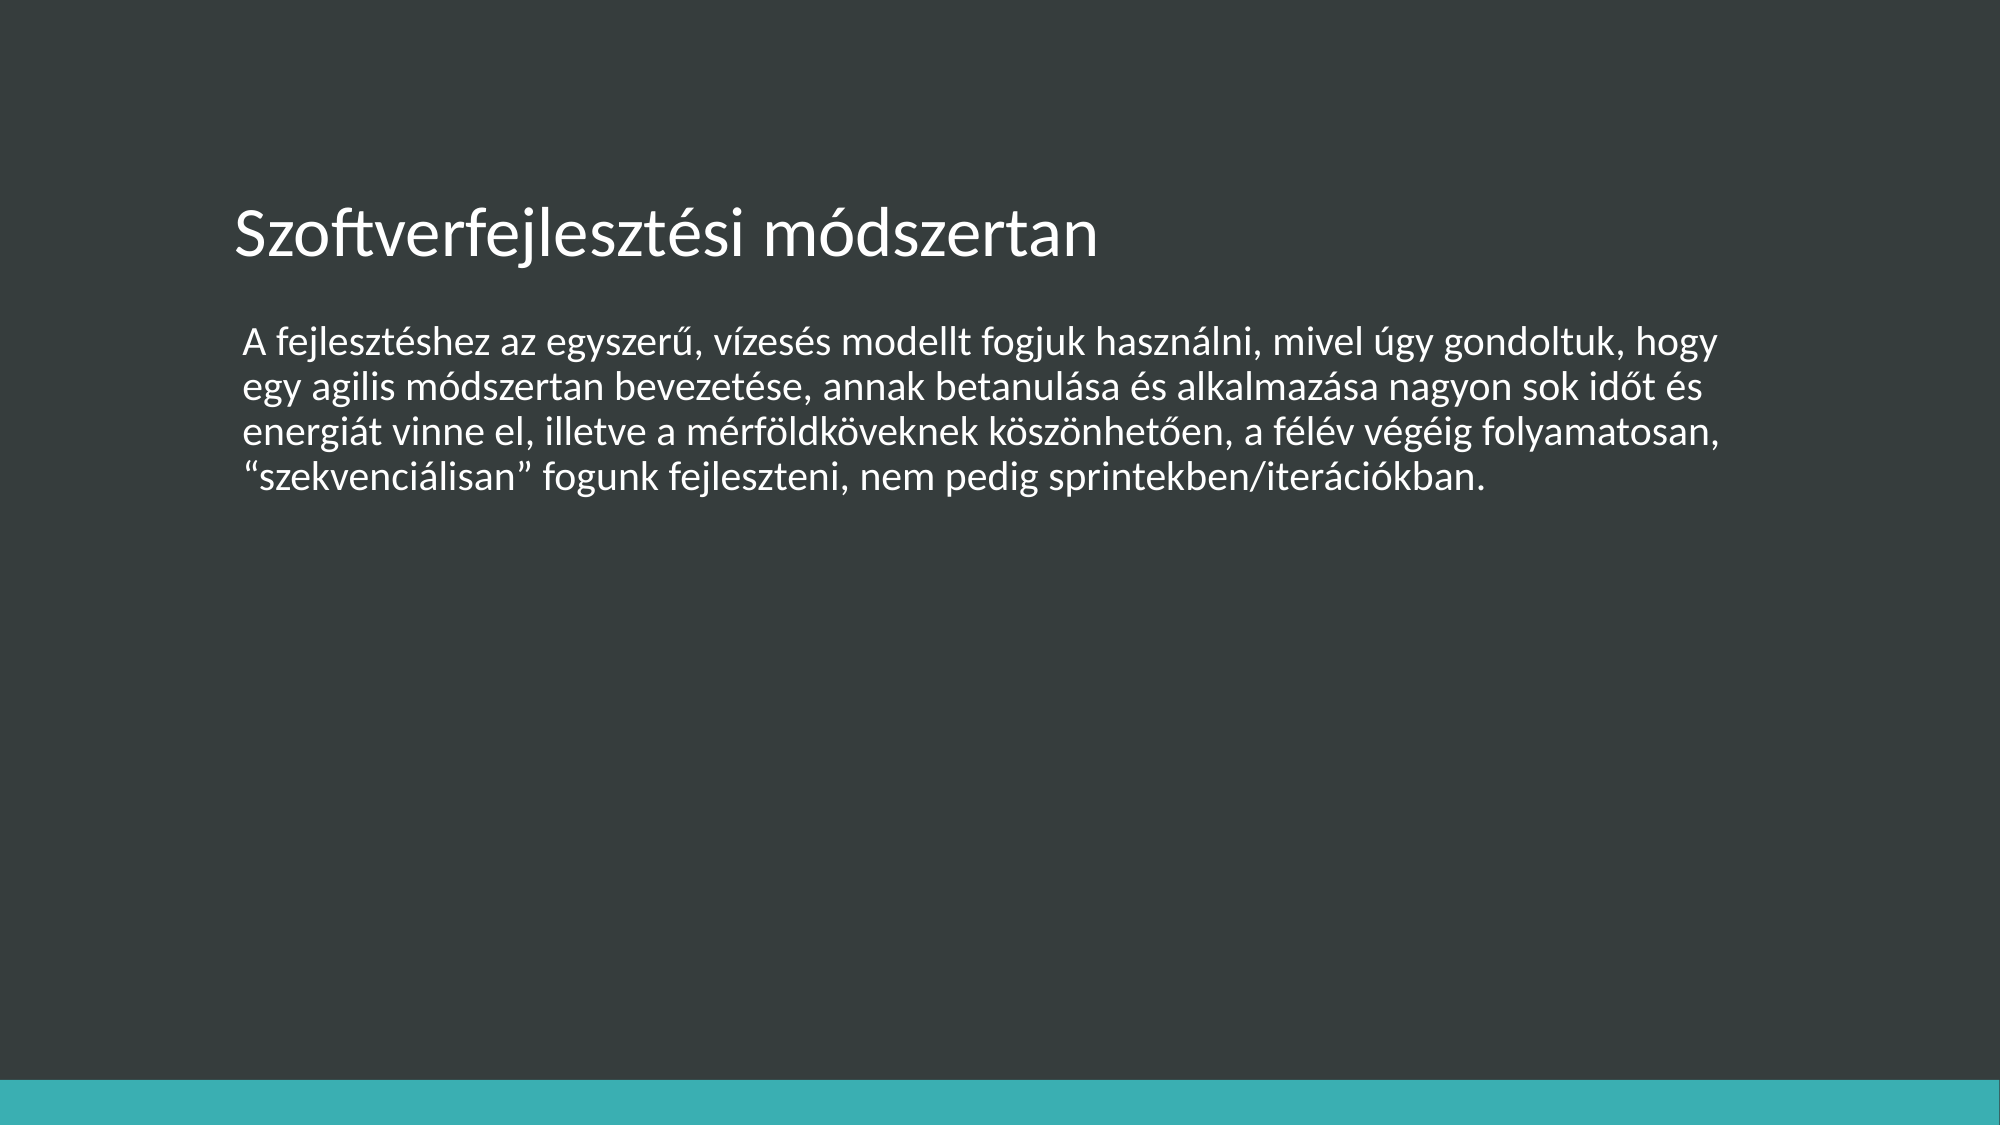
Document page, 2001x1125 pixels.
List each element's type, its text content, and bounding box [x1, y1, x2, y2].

list A fejlesztéshez az egyszerű, vízesés modellt fogjuk használni, mivel úgy gondoltuk, hogy egy agilis módszertan bevezetése, annak betanulása és alkalmazása nagyon sok időt és energiát vinne el, illetve a mérföldköveknek köszönhetően, a félév végéig folyamatosan, “szekvenciálisan” fogunk fejleszteni, nem pedig sprintekben/iterációkban. [219, 311, 1780, 990]
title Szoftverfejlesztési módszertan [219, 76, 1780, 279]
